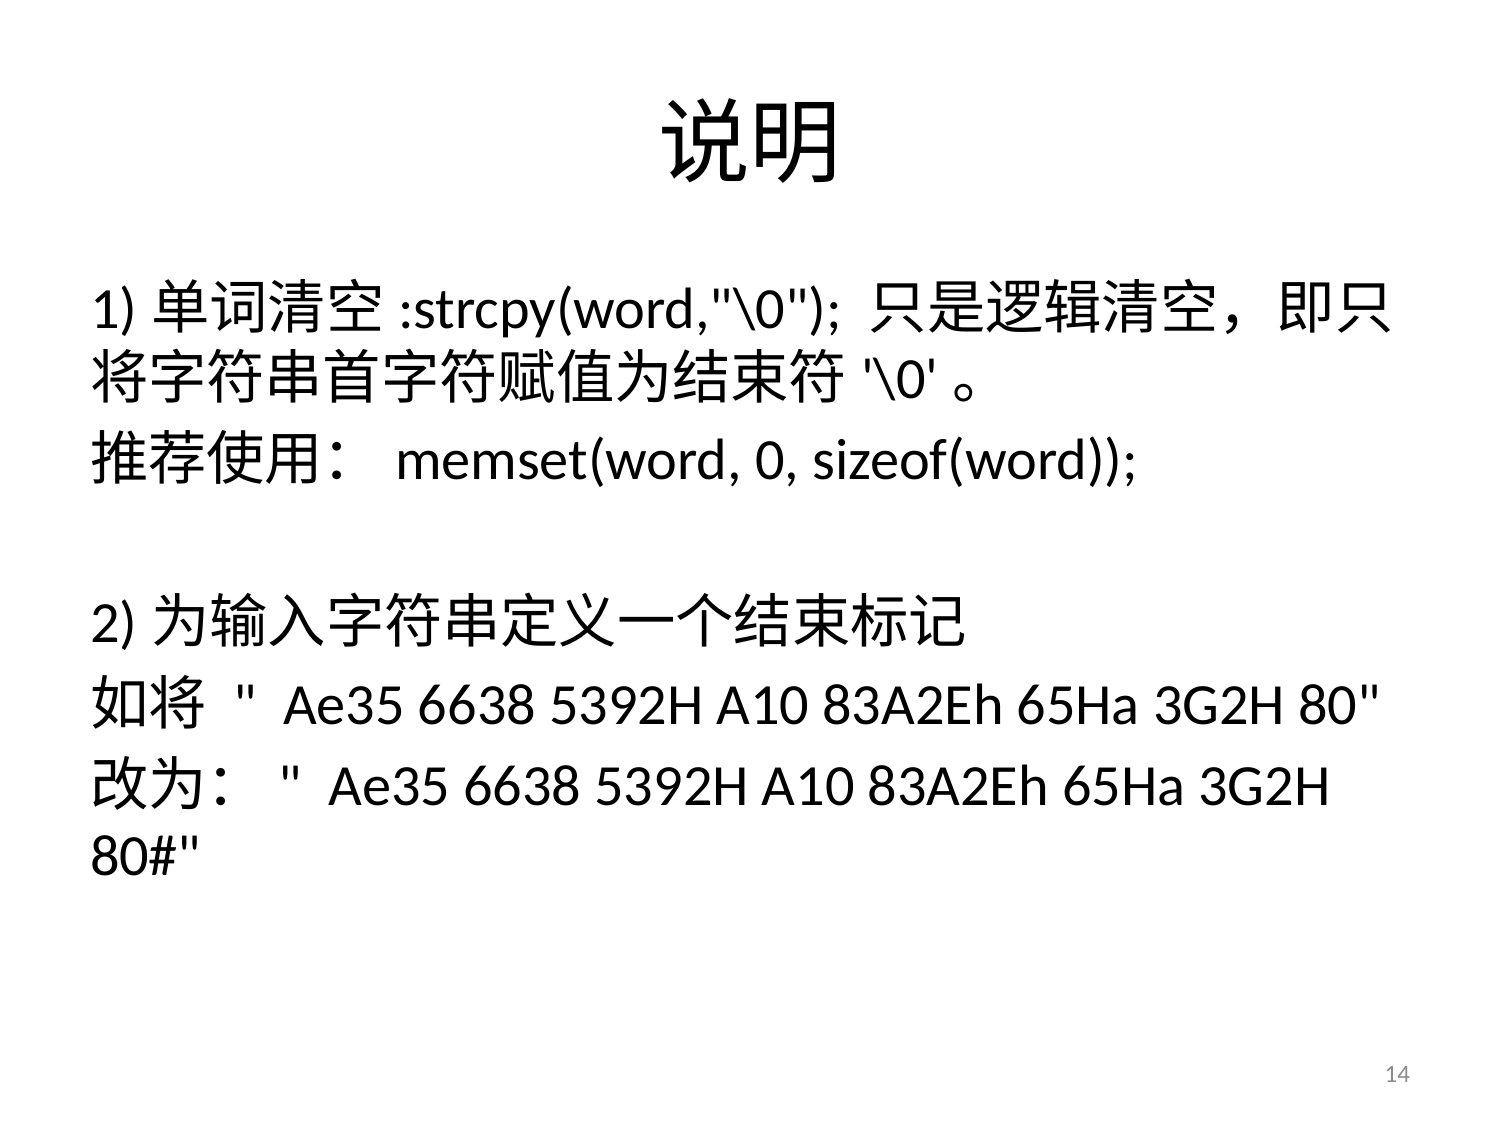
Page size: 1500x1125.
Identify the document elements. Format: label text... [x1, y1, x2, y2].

title 说明 [75, 45, 1425, 233]
slide_number 14 [1074, 1042, 1425, 1103]
list 1)单词清空:strcpy(word,"\0"); 只是逻辑清空，即只将字符串首字符赋值为结束符'\0'。 推荐使用：memset(word, 0, sizeof(word)); 2)为输入字符串定义一个结束标记 如将 " Ae35 6638 5392H A10 83A2Eh 65Ha 3G2H 80" 改为：" Ae35 6638 5392H A10 83A2Eh 65Ha 3G2H 80#" [75, 262, 1425, 1005]
